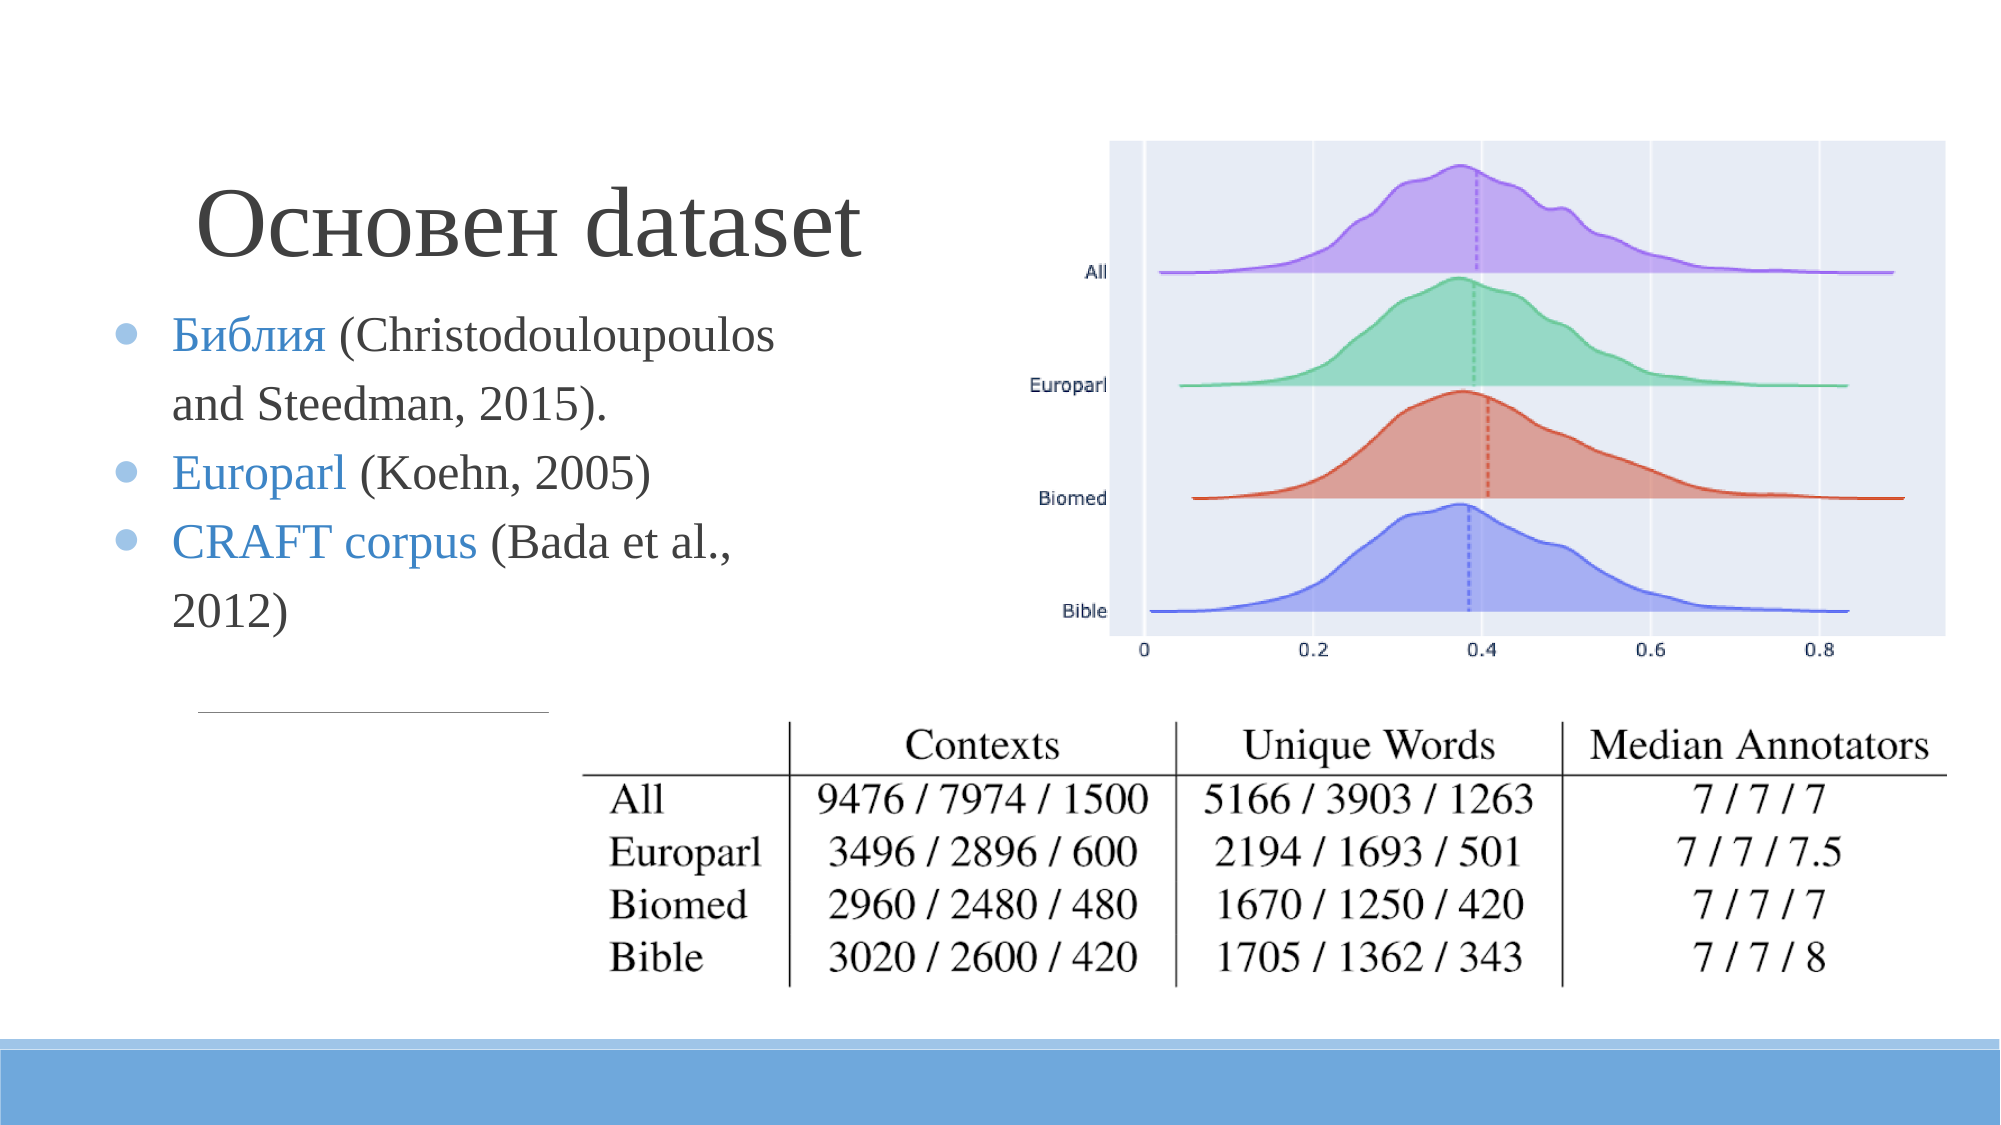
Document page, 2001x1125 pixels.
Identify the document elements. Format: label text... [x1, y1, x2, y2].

picture [548, 696, 1948, 1000]
picture [1015, 120, 1960, 681]
list Библия (Christodouloupoulos and Steedman, 2015). Europarl (Koehn, 2005) CRAFT corpus (Bada et al., 2012) [96, 284, 821, 963]
title Основен dataset [179, 47, 1830, 285]
